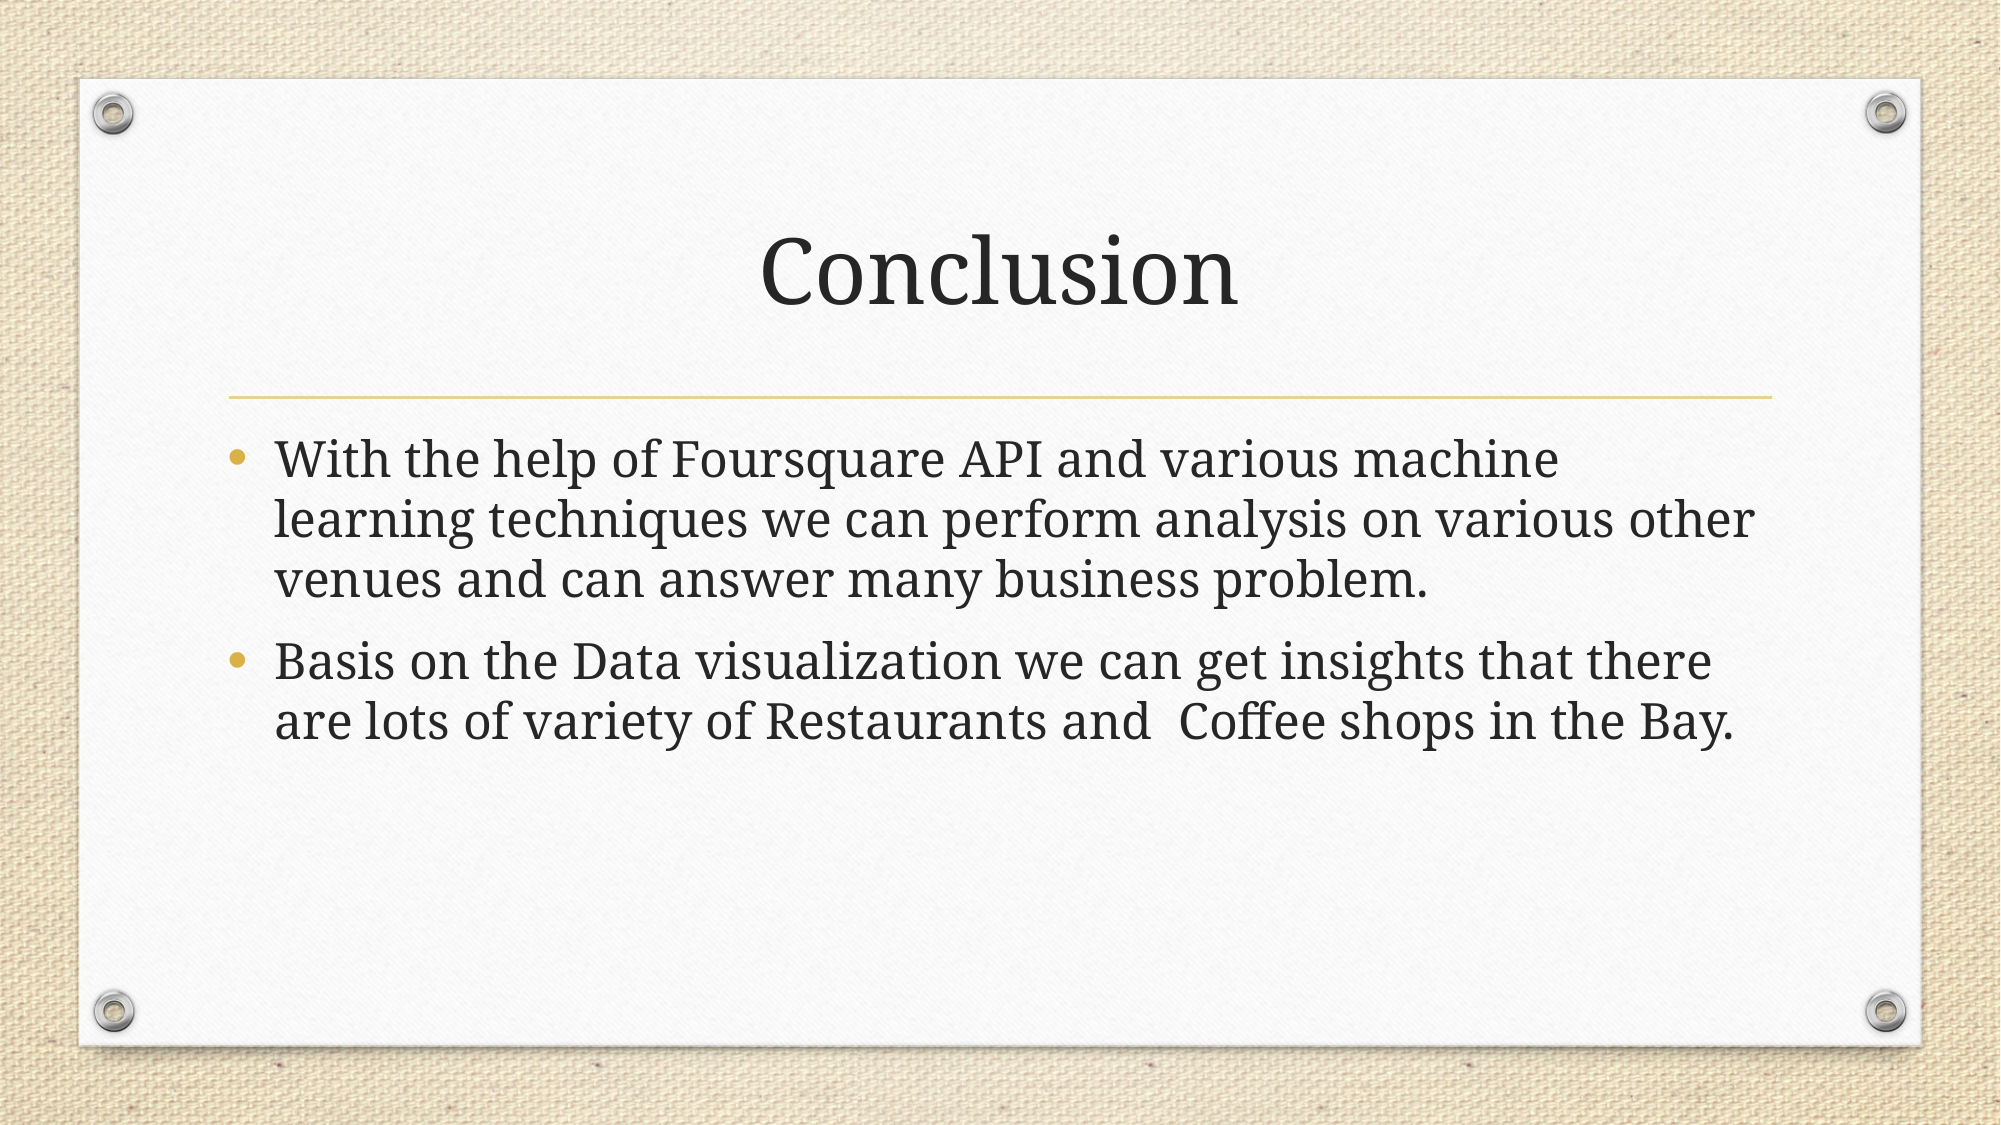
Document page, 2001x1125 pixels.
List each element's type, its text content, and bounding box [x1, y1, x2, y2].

picture [0, 0, 2001, 1125]
title Conclusion [212, 161, 1788, 375]
list With the help of Foursquare API and various machine learning techniques we can perform analysis on various other venues and can answer many business problem. Basis on the Data visualization we can get insights that there are lots of variety of Restaurants and Coffee shops in the Bay. [212, 419, 1788, 964]
